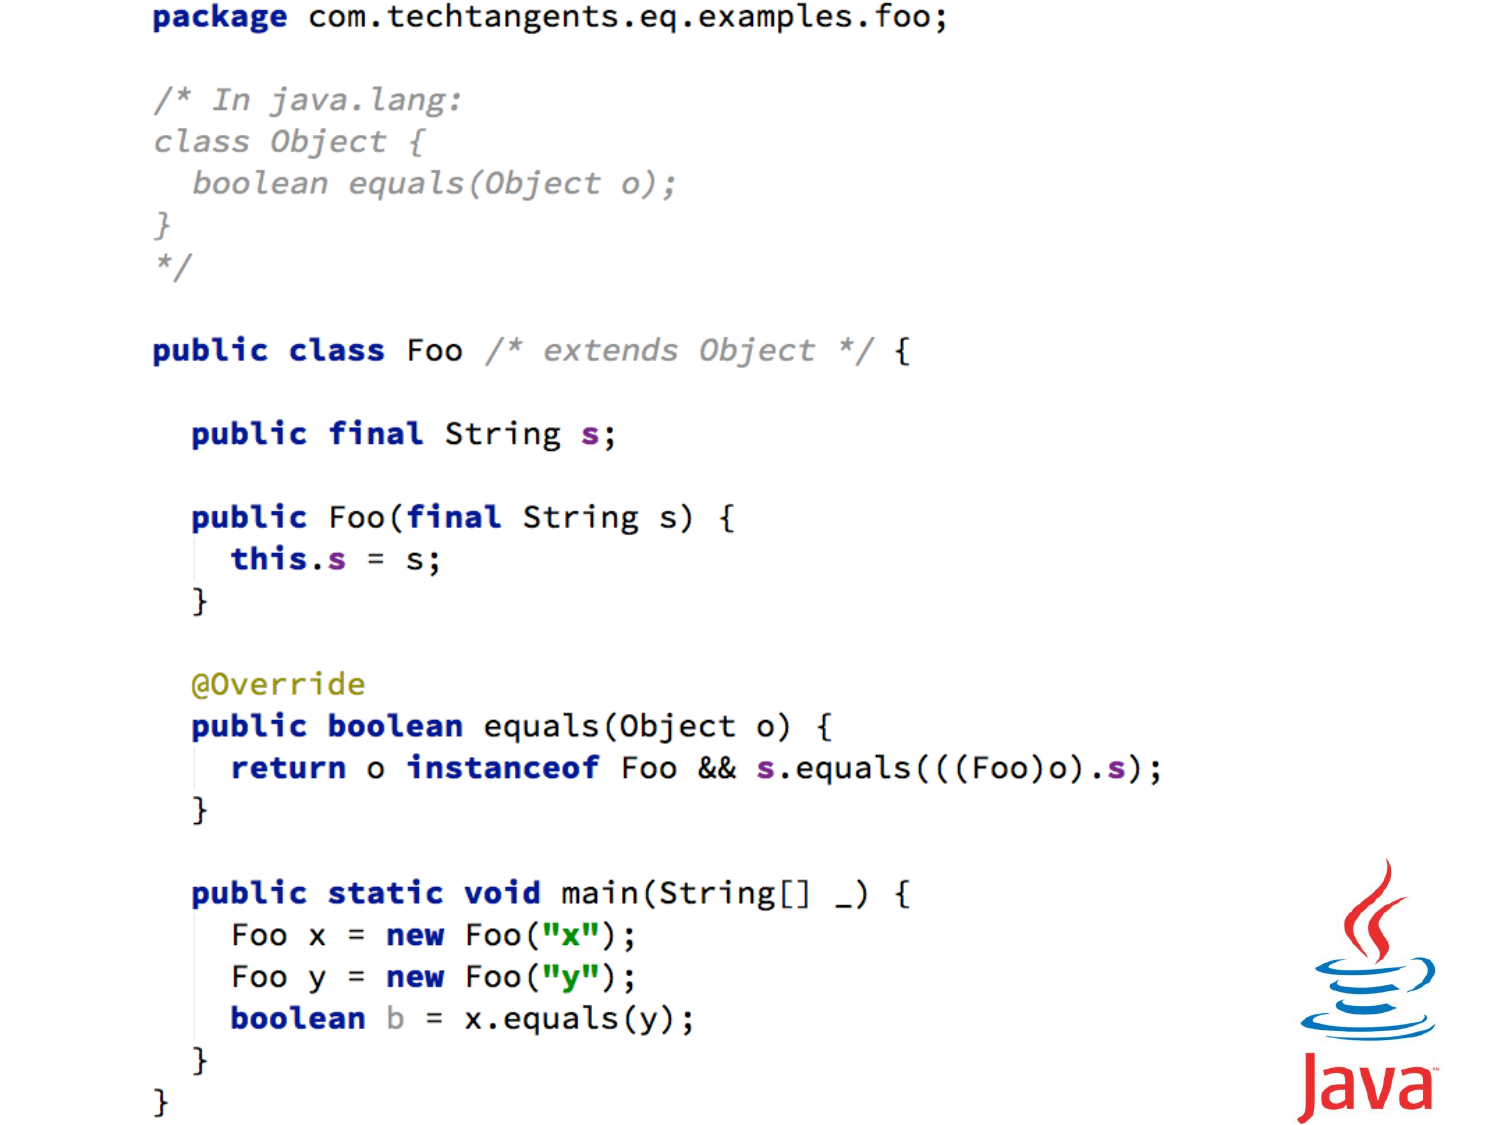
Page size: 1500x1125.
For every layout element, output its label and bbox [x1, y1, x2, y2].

picture [152, 0, 1224, 1125]
picture [1234, 857, 1500, 1125]
